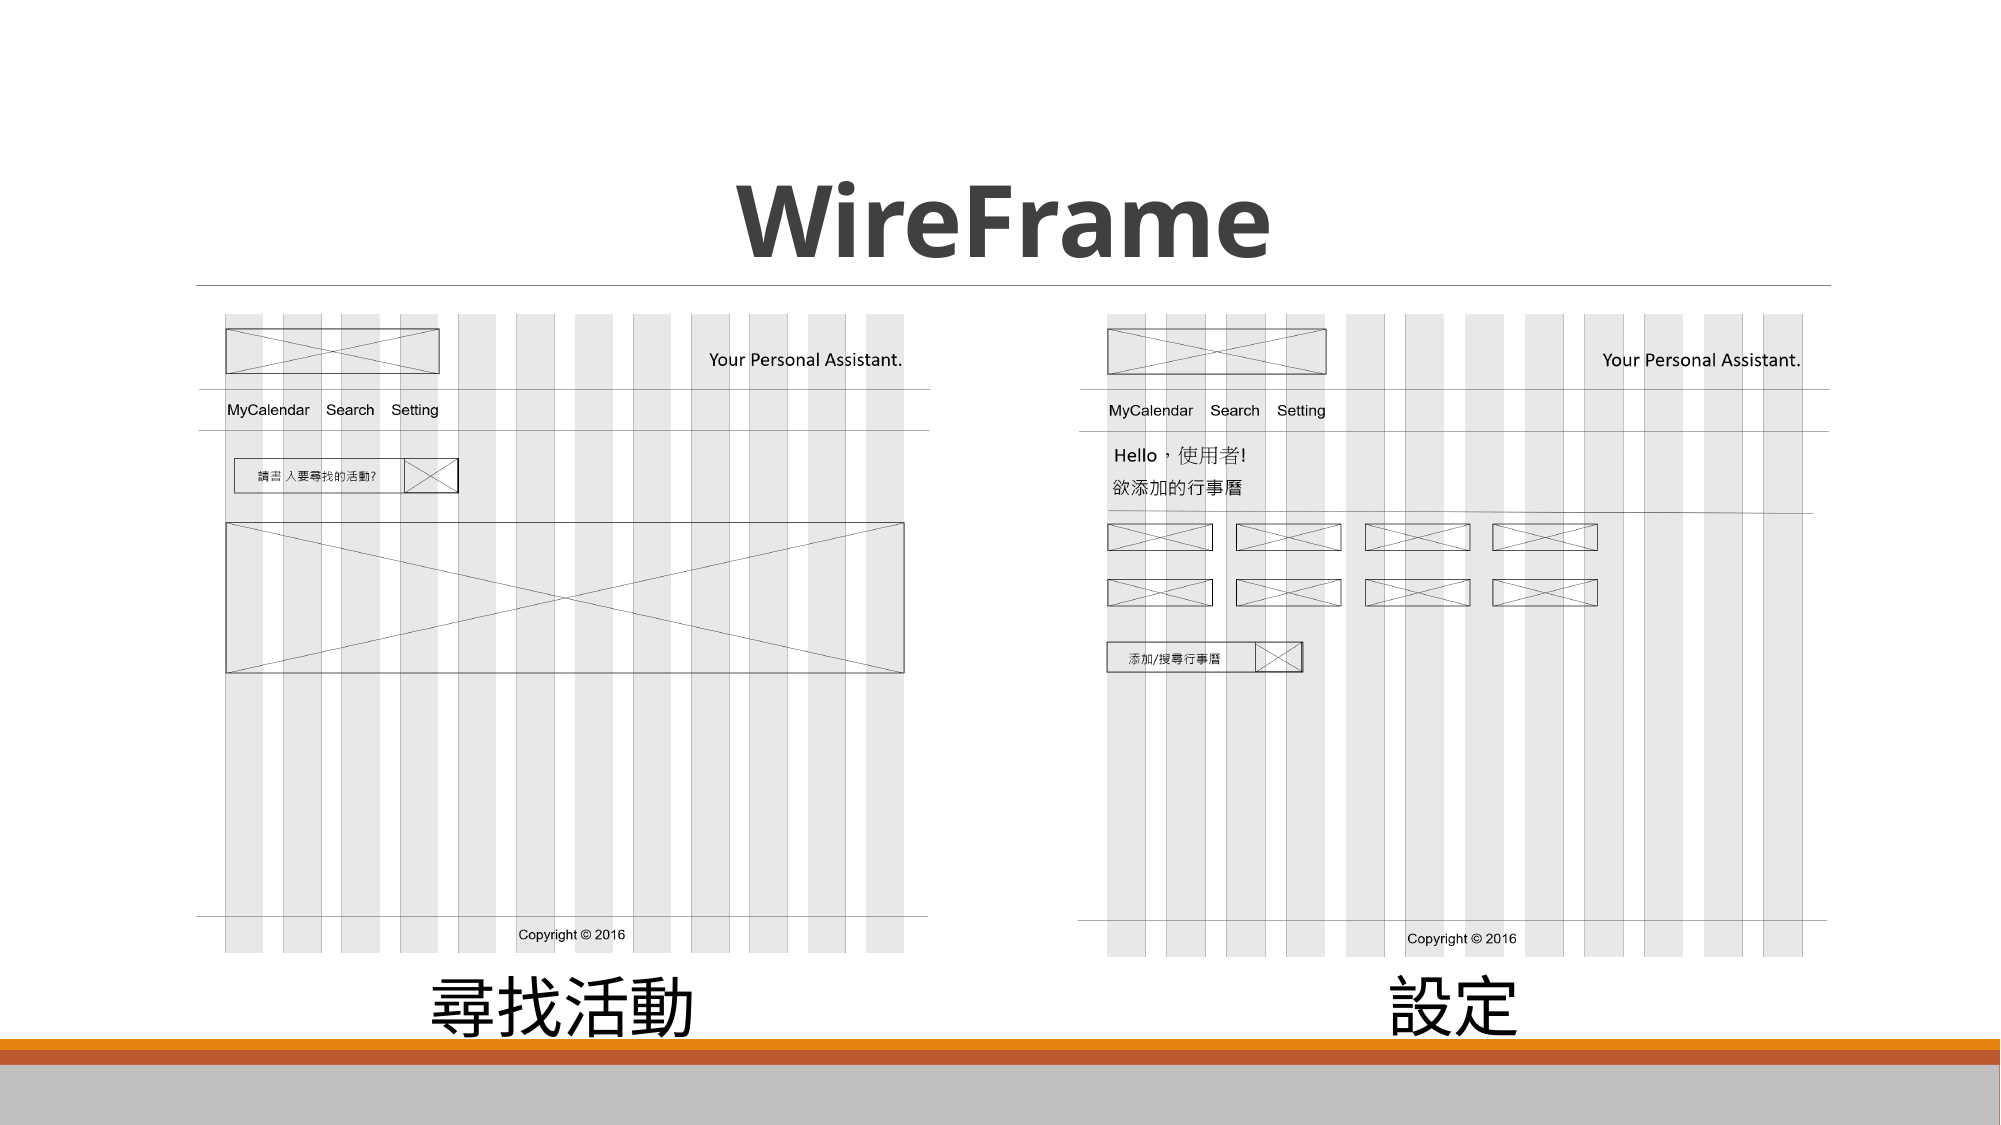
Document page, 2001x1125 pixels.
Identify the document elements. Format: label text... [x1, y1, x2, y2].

picture [196, 313, 931, 953]
picture [1077, 313, 1831, 958]
title WireFrame [180, 47, 1830, 285]
text_box 尋找活動 [415, 961, 712, 1054]
text_box 設定 [1372, 966, 1536, 1052]
